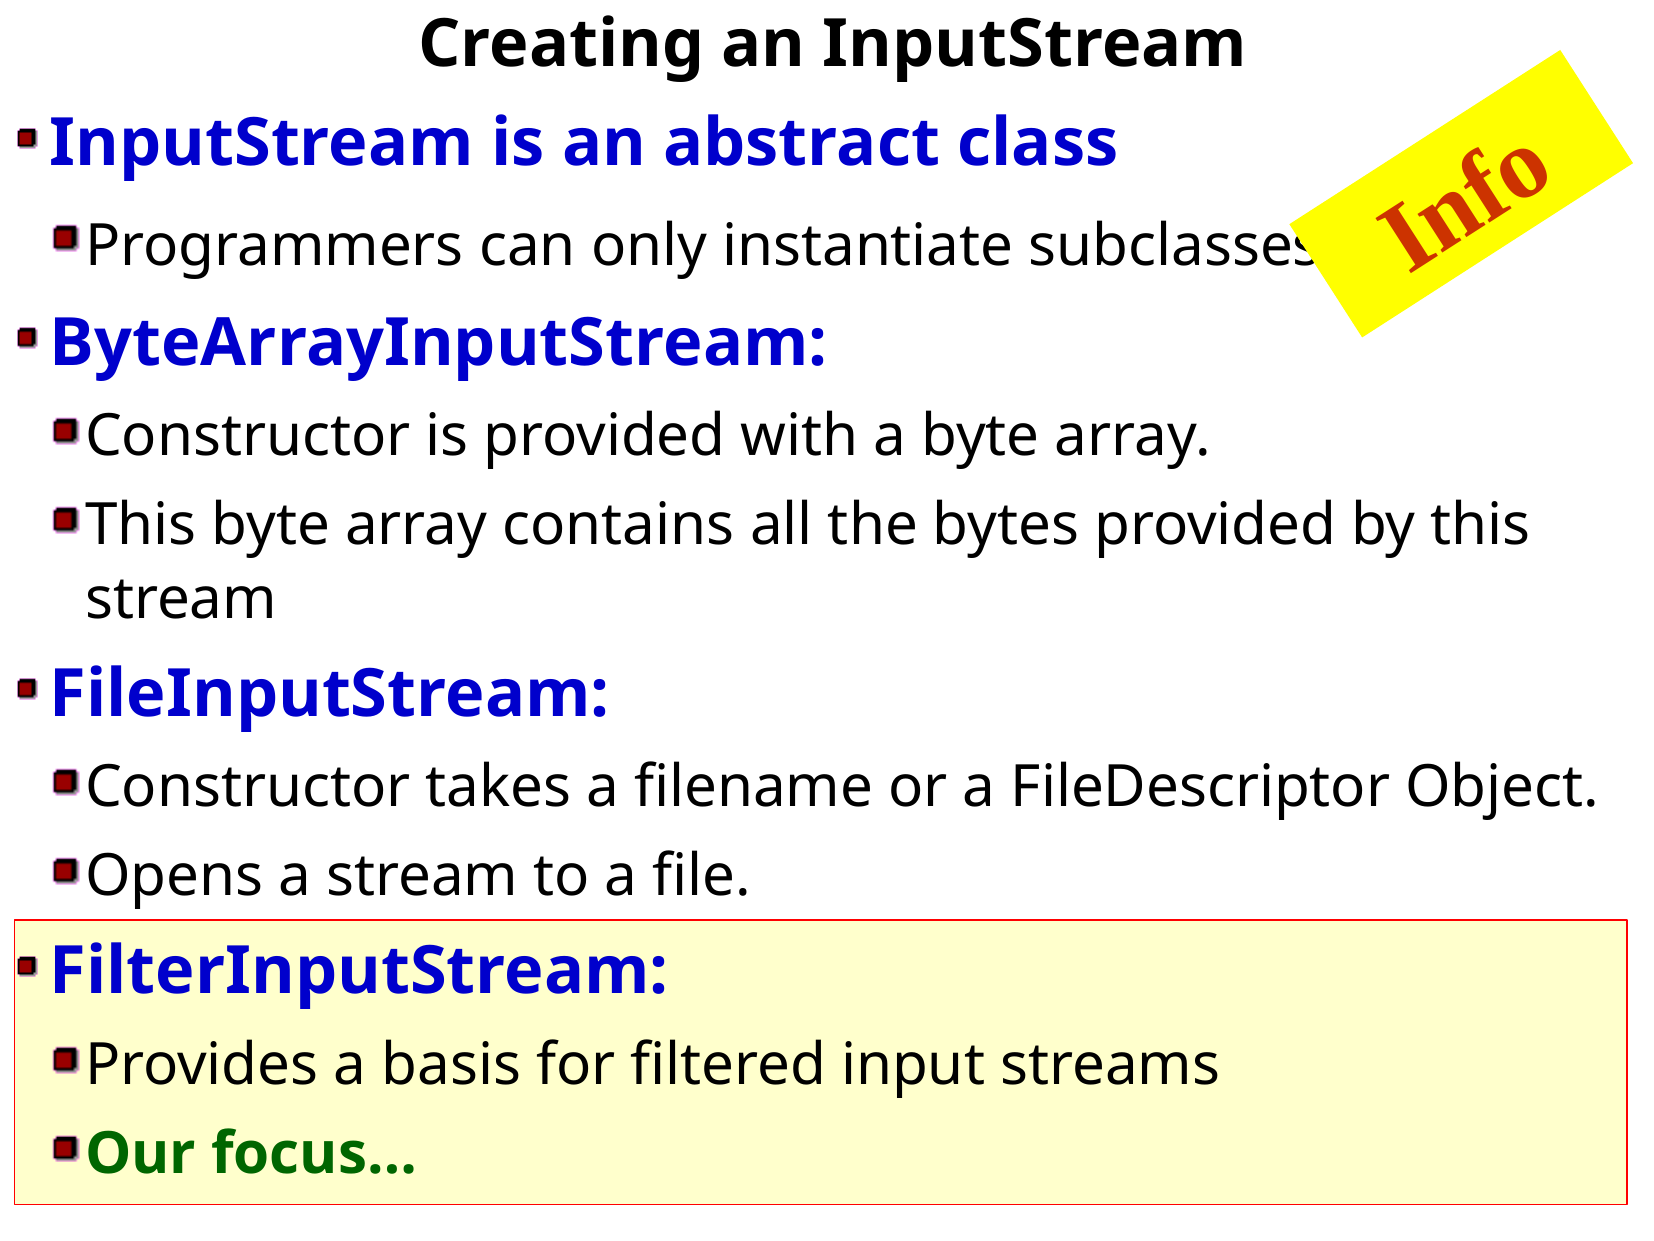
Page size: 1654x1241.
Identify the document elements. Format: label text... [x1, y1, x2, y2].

picture [14, 675, 42, 704]
picture [49, 414, 85, 450]
picture [14, 324, 42, 353]
text_box [14, 1185, 1627, 1205]
picture [14, 125, 42, 153]
picture [14, 953, 42, 981]
text_box Info [1289, 49, 1634, 338]
picture [49, 503, 85, 539]
picture [49, 854, 85, 890]
picture [49, 1043, 85, 1079]
picture [49, 765, 85, 801]
picture [49, 1132, 85, 1167]
picture [49, 221, 85, 257]
text_box Creating an InputStream [351, 0, 1315, 80]
text_box InputStream is an abstract class Programmers can only instantiate subclasses. ByteArrayInputStream: Constructor is provided with a byte array. This byte array contains all the bytes provided by this stream FileInputStream: Constructor takes a filename or a FileDescriptor Object. Opens a stream to a file. FilterInputStream: Provides a basis for filtered input streams Our focus… [14, 95, 1654, 1185]
